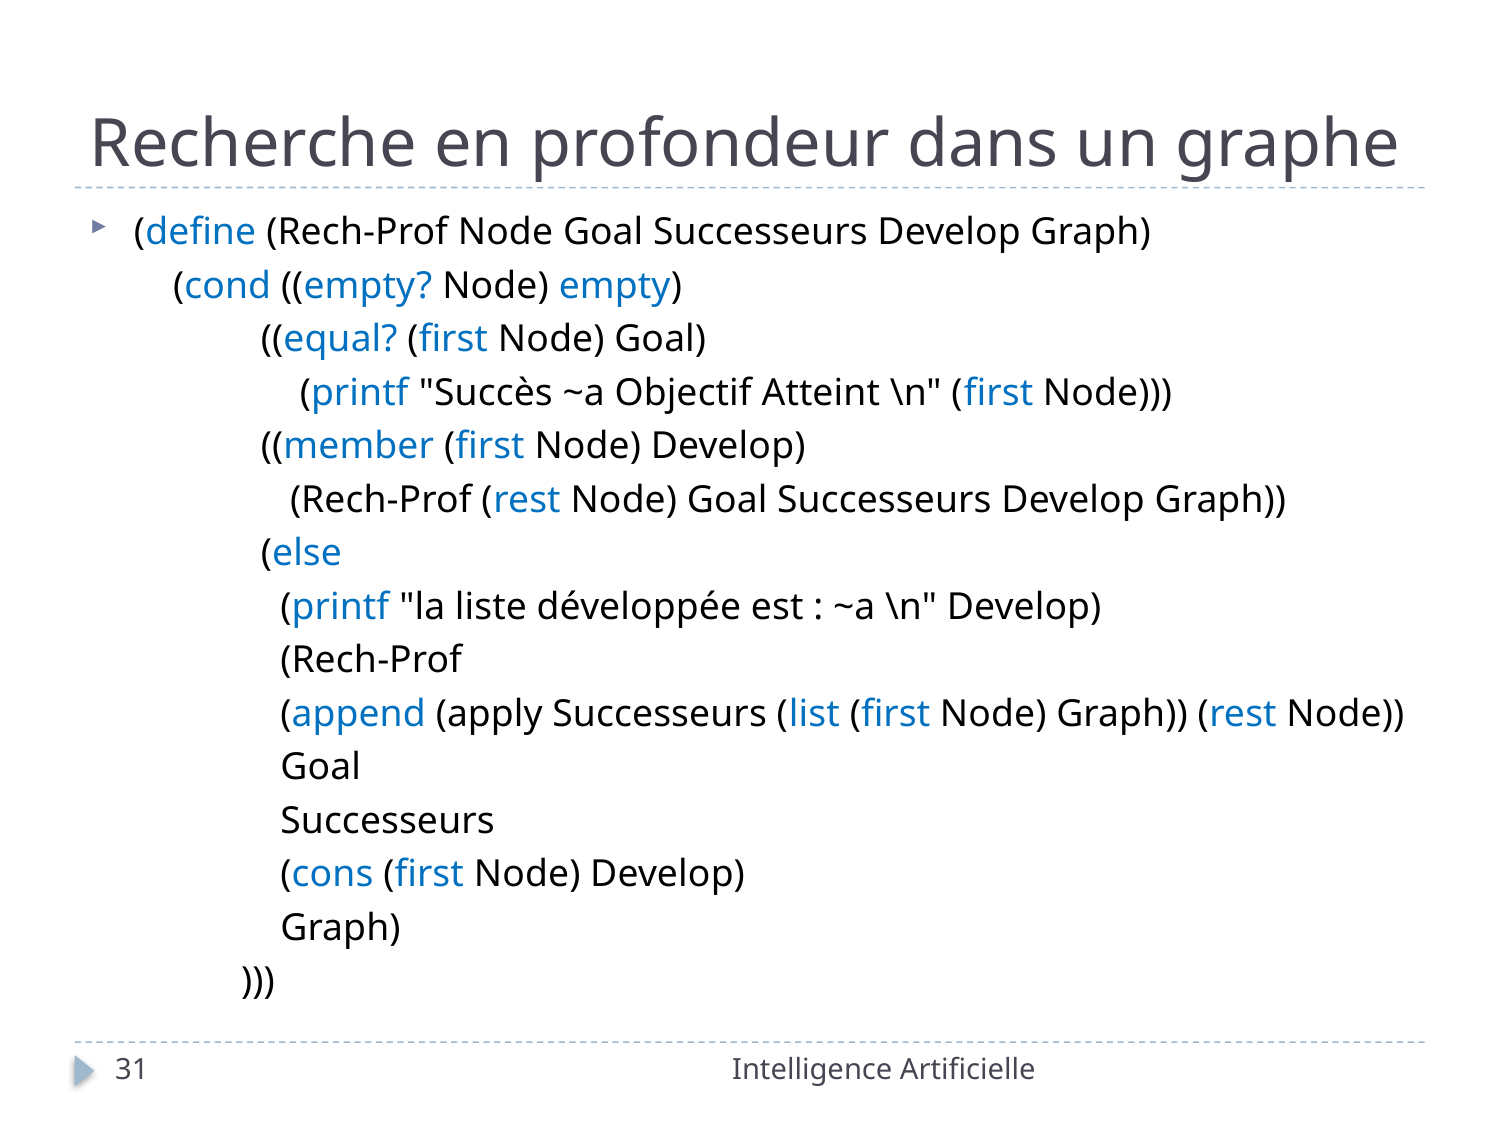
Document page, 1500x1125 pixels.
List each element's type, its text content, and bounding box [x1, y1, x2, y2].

list (define (Rech-Prof Node Goal Successeurs Develop Graph) (cond ((empty? Node) empty) ((equal? (first Node) Goal) (printf "Succès ~a Objectif Atteint \n" (first Node))) ((member (first Node) Develop) (Rech-Prof (rest Node) Goal Successeurs Develop Graph)) (else (printf "la liste développée est : ~a \n" Develop) (Rech-Prof (append (apply Successeurs (list (first Node) Graph)) (rest Node)) Goal Successeurs (cons (first Node) Develop) Graph) ))) [75, 200, 1425, 1010]
slide_number 31 [100, 1042, 426, 1103]
title Recherche en profondeur dans un graphe [75, 24, 1425, 188]
footer Intelligence Artificielle [475, 1042, 1051, 1103]
